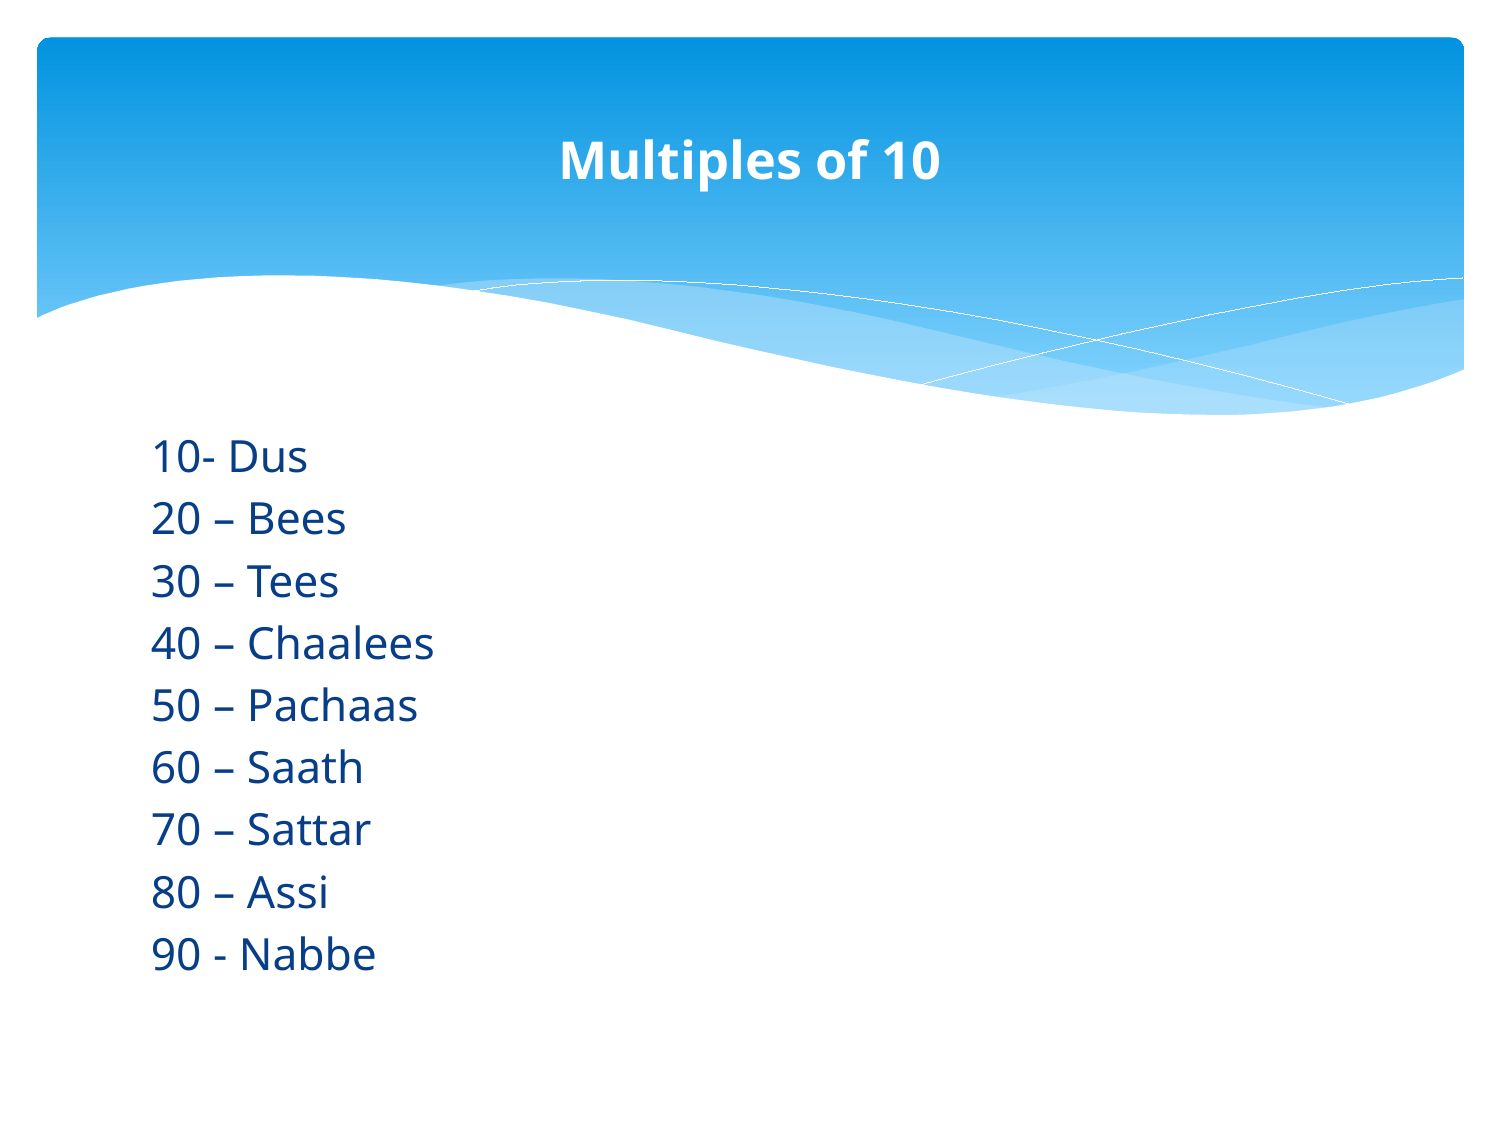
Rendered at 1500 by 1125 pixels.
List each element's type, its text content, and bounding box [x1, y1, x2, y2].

list 10- Dus 20 – Bees 30 – Tees 40 – Chaalees 50 – Pachaas 60 – Saath 70 – Sattar 80 – Assi 90 - Nabbe [135, 420, 1352, 987]
title Multiples of 10 [75, 55, 1425, 261]
